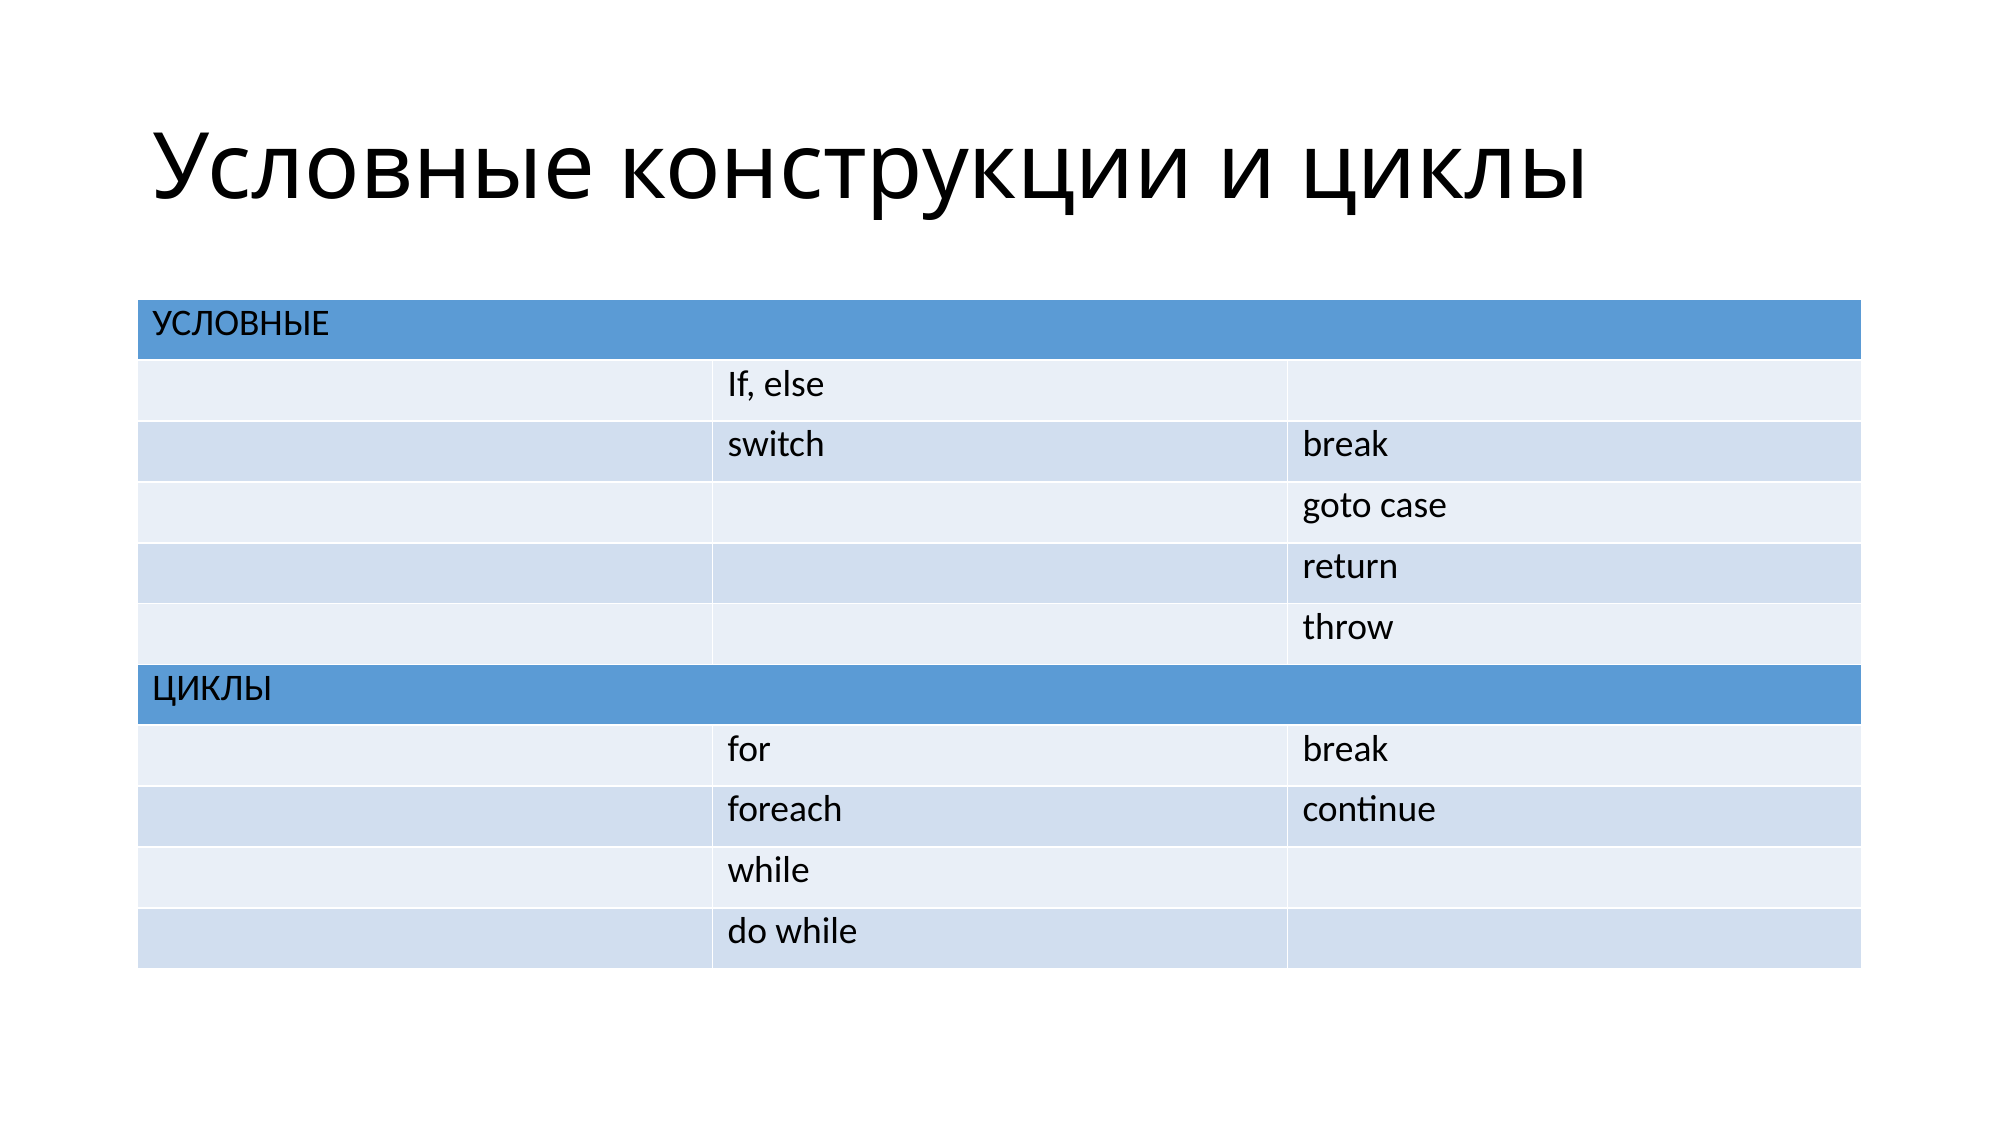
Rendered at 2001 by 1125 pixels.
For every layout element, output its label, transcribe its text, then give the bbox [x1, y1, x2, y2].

table_cell throw [1288, 604, 1861, 664]
table_cell [1288, 848, 1861, 907]
table_cell [713, 604, 1287, 664]
table_cell [138, 909, 712, 968]
table_cell continue [1288, 787, 1861, 846]
table_cell [1288, 361, 1861, 420]
table_cell [138, 483, 712, 542]
table_cell while [713, 848, 1287, 907]
table_cell foreach [713, 787, 1287, 846]
table_cell return [1288, 544, 1861, 603]
table_cell for [713, 726, 1287, 785]
table_cell break [1288, 726, 1861, 785]
table_cell If, else [713, 361, 1287, 420]
table_cell [138, 361, 712, 420]
table_cell do while [713, 909, 1287, 968]
table_cell [138, 544, 712, 603]
table_cell [1288, 909, 1861, 968]
table_header УСЛОВНЫЕ [138, 300, 1861, 359]
table_cell ЦИКЛЫ [138, 665, 1861, 724]
table_cell [713, 483, 1287, 542]
table_cell [138, 848, 712, 907]
table_cell [138, 787, 712, 846]
table_cell [138, 422, 712, 481]
table_cell goto case [1288, 483, 1861, 542]
table_cell [138, 604, 712, 664]
table_cell switch [713, 422, 1287, 481]
table_cell [138, 726, 712, 785]
table_cell [713, 544, 1287, 603]
table_cell break [1288, 422, 1861, 481]
title Условные конструкции и циклы [137, 59, 1863, 278]
